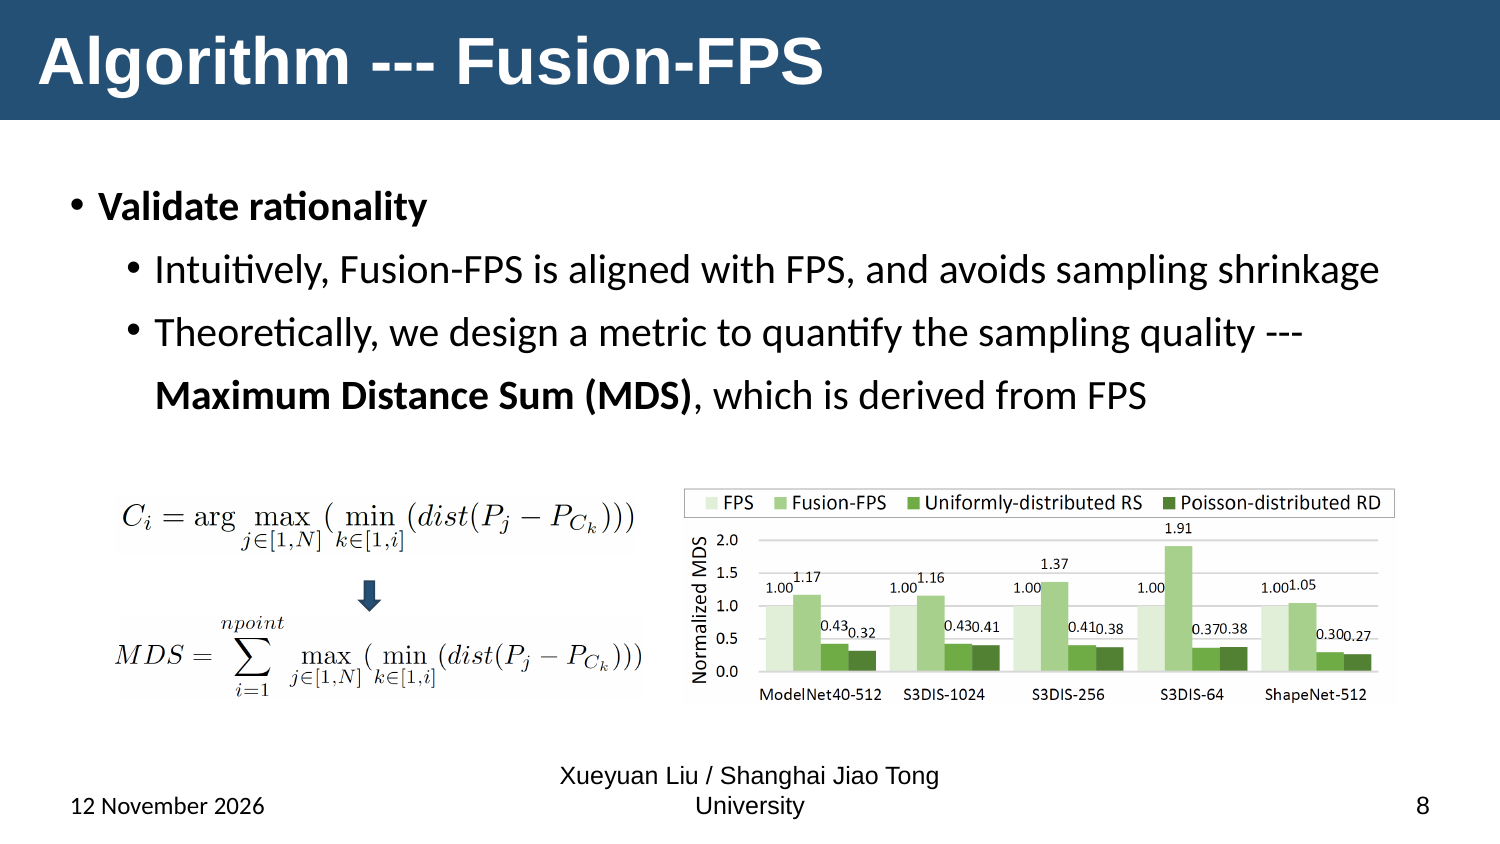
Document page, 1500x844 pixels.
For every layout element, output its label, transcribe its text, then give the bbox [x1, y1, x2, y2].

slide_number 8 [1059, 782, 1445, 827]
picture [115, 615, 642, 699]
footer Xueyuan Liu / Shanghai Jiao Tong University [486, 782, 1014, 827]
list Validate rationality Intuitively, Fusion-FPS is aligned with FPS, and avoids sampling shrinkage Theoretically, we design a metric to quantify the sampling quality --- Maximum Distance Sum (MDS), which is derived from FPS [55, 166, 1445, 760]
title Algorithm --- Fusion-FPS [22, 15, 1478, 111]
text_box [357, 580, 382, 612]
picture [115, 496, 635, 554]
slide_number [55, 782, 441, 827]
picture [682, 487, 1397, 705]
